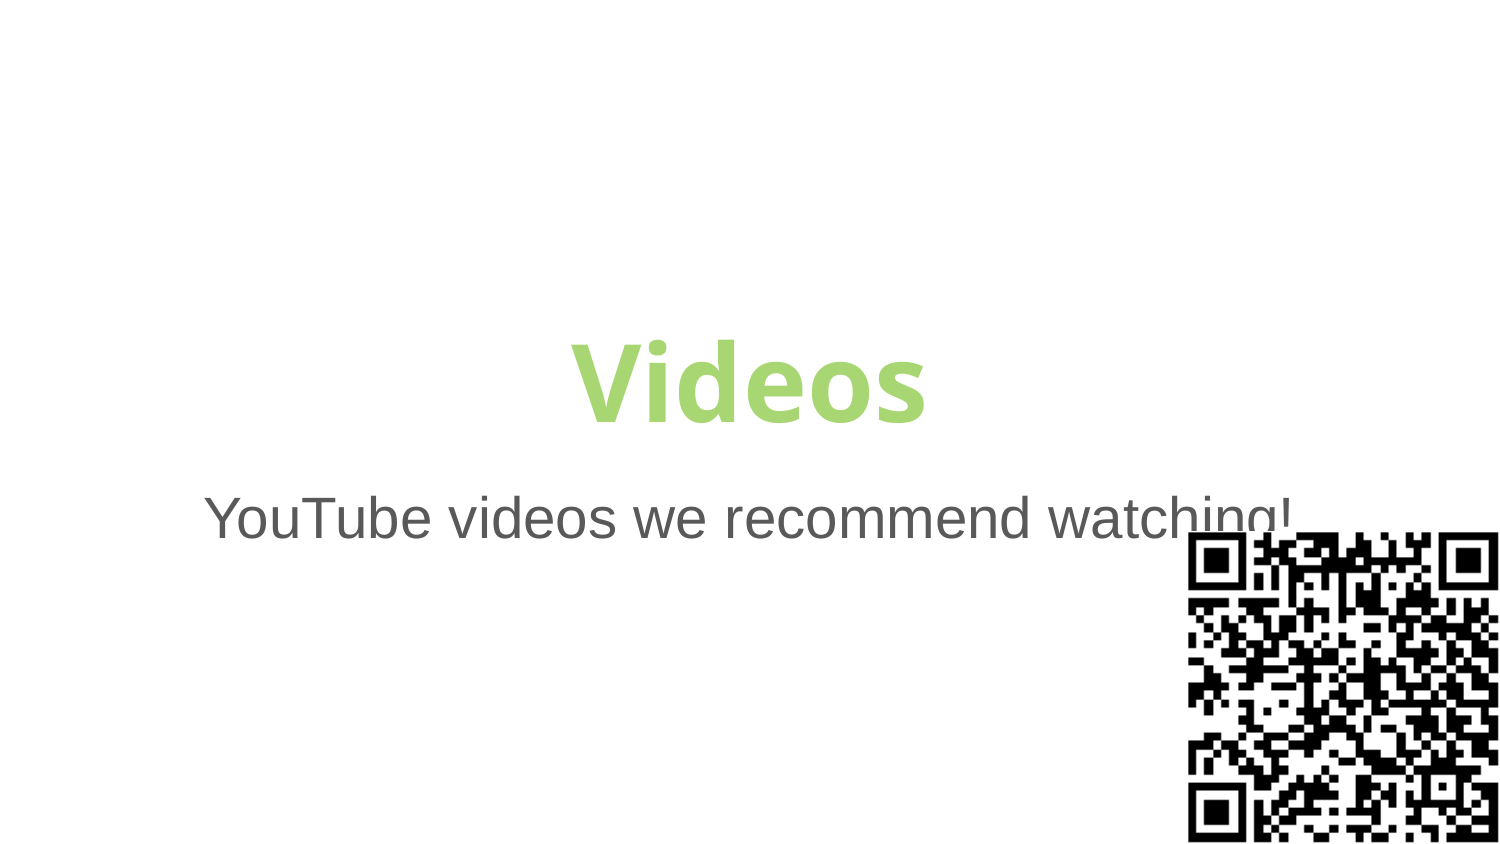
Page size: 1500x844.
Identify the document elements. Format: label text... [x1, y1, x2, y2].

picture [1187, 530, 1500, 844]
subtitle YouTube videos we recommend watching! [51, 464, 1449, 595]
title Videos [51, 122, 1449, 459]
